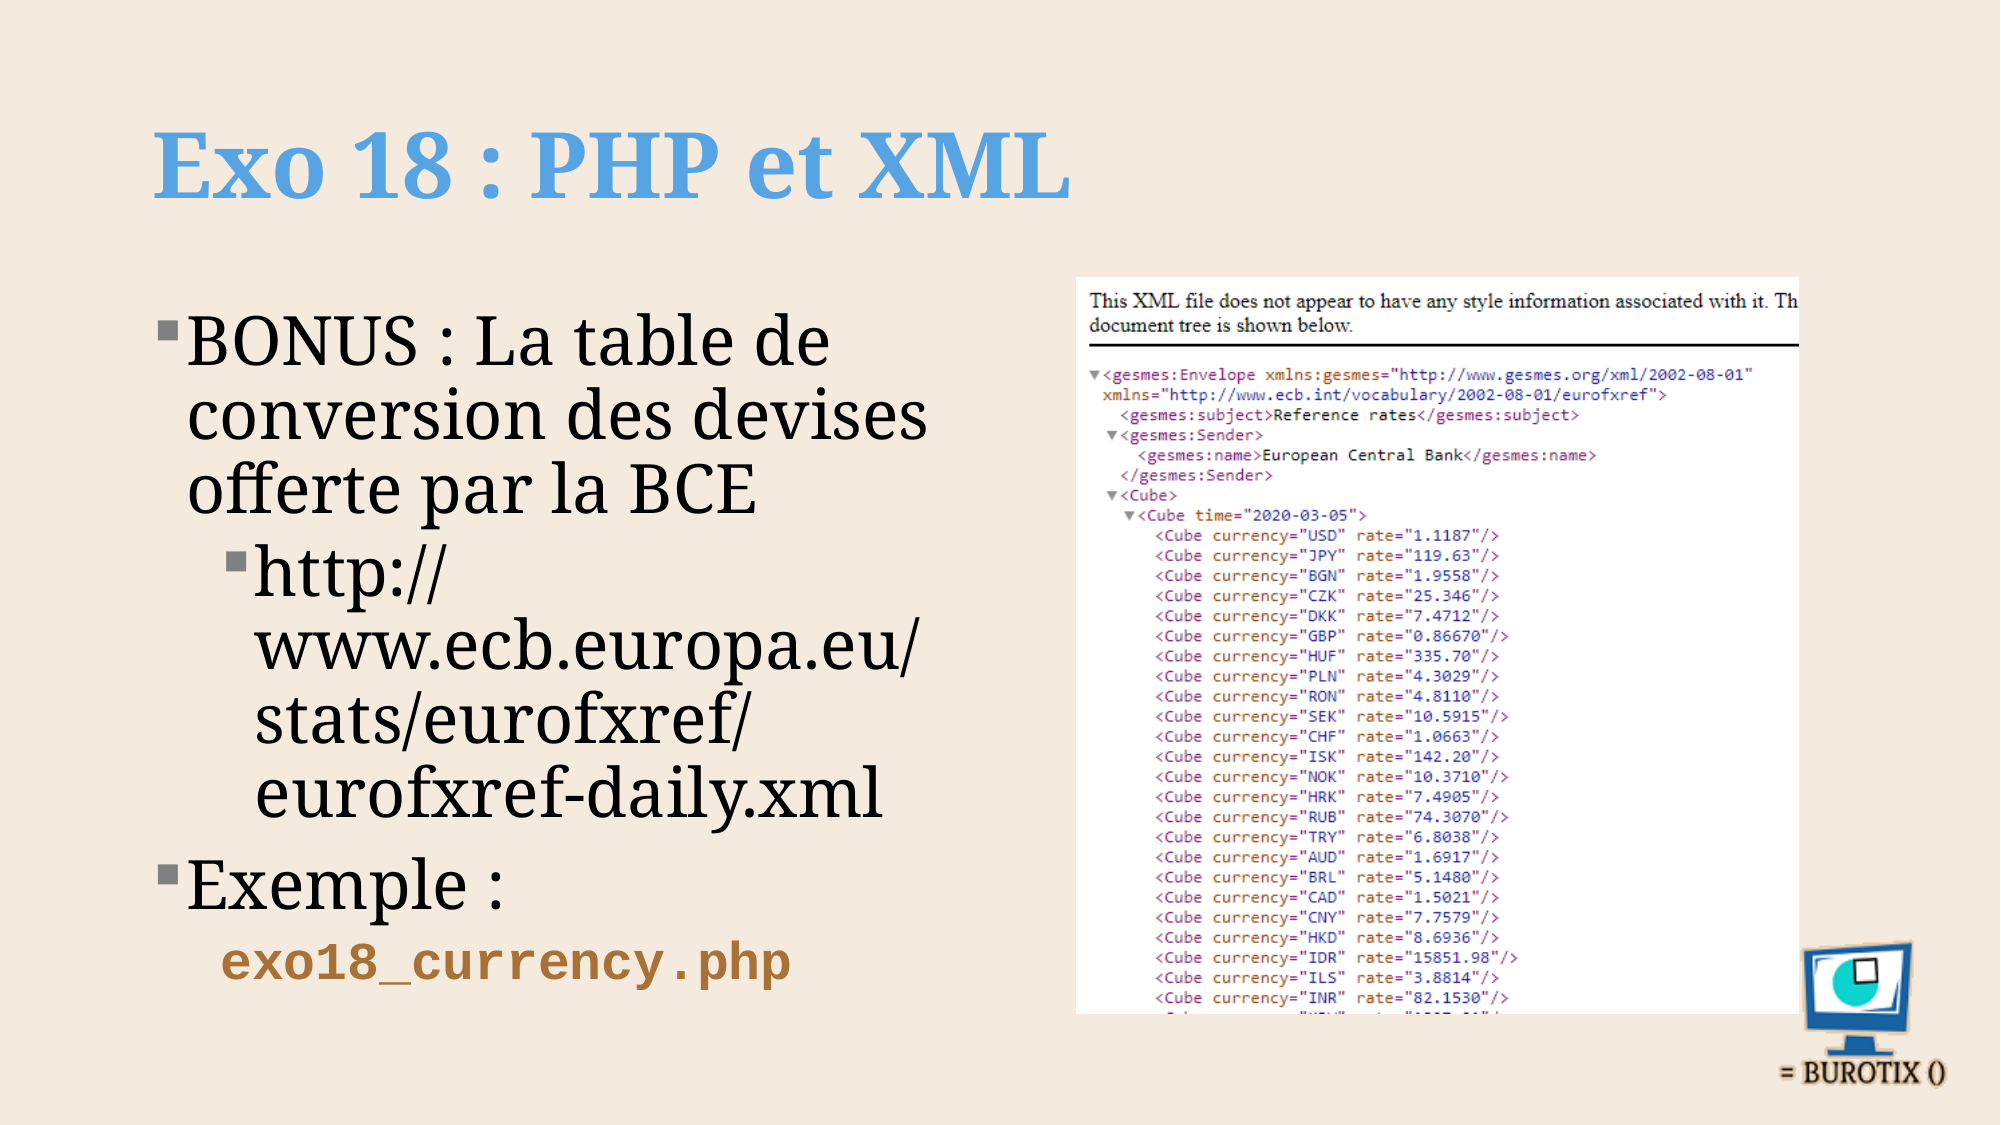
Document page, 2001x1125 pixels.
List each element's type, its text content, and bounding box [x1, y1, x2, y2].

list BONUS : La table de conversion des devises offerte par la BCE http://www.ecb.europa.eu/stats/eurofxref/eurofxref-daily.xml Exemple : exo18_currency.php [137, 299, 988, 1014]
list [1075, 276, 1799, 1014]
title Exo 18 : PHP et XML [137, 59, 1863, 278]
picture [1776, 938, 1949, 1089]
